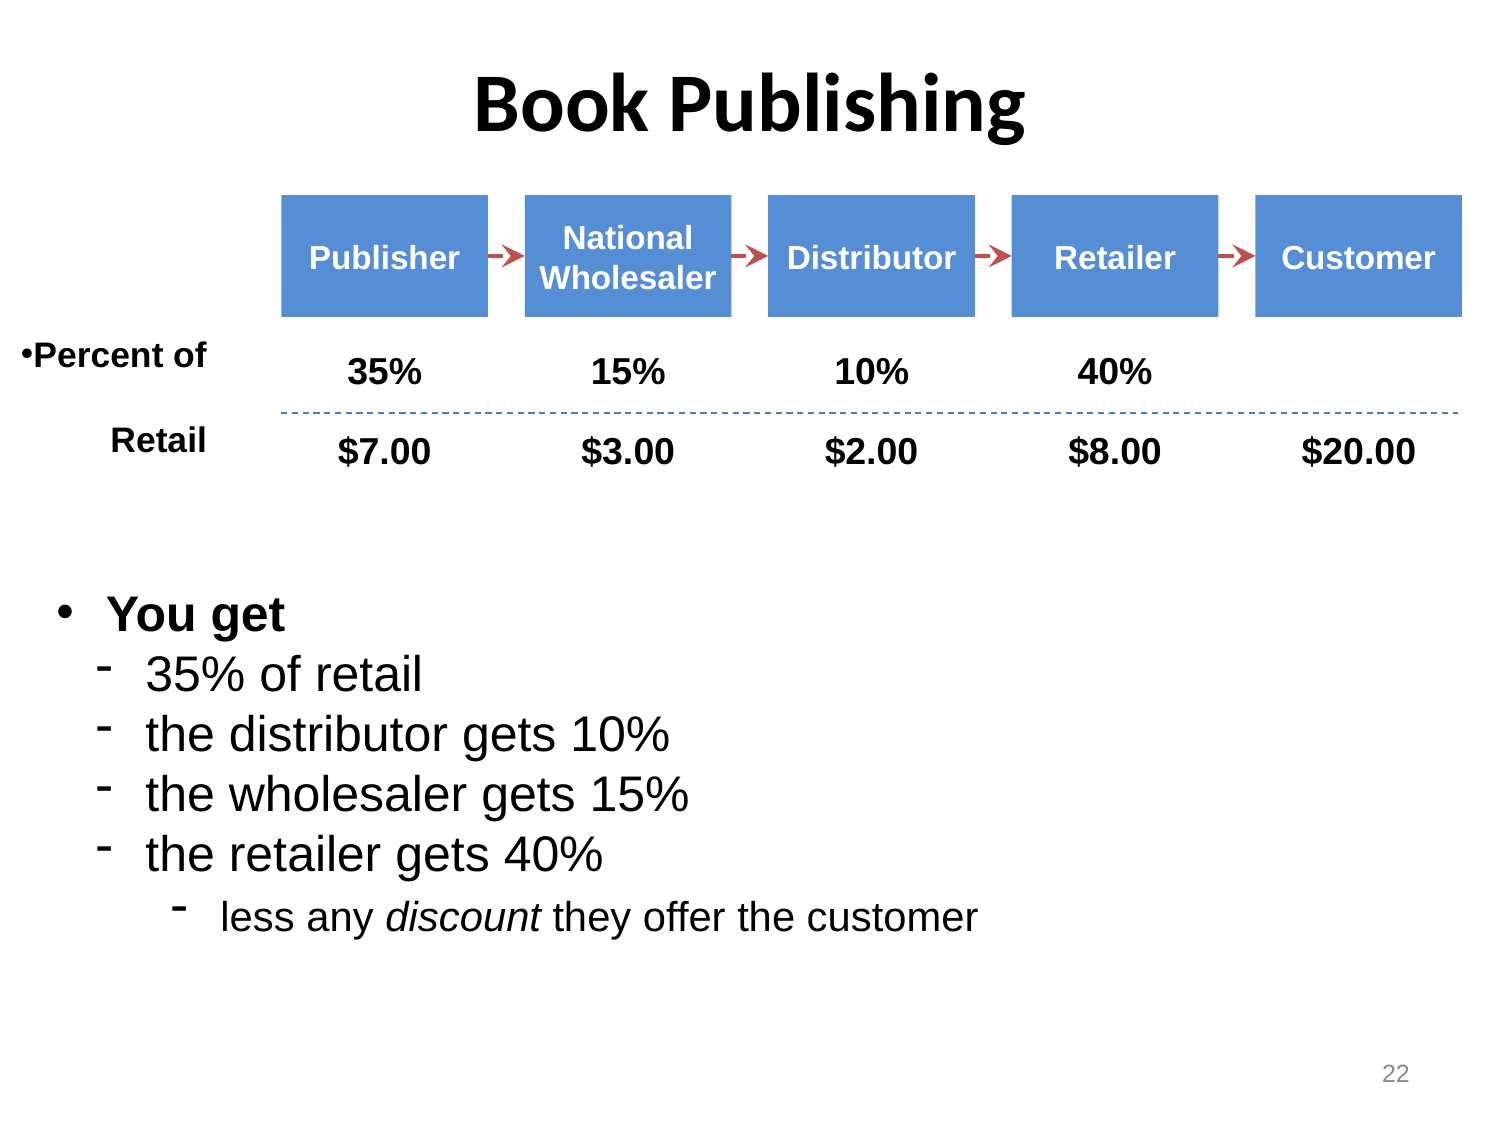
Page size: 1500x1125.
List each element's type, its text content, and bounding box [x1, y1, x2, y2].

text_box 35% [311, 347, 459, 393]
title Book Publishing [74, 44, 1426, 152]
text_box 40% [1041, 347, 1189, 393]
text_box $8.00 [1041, 427, 1189, 473]
text_box Retailer [1010, 193, 1221, 319]
text_box Customer [1253, 193, 1464, 319]
text_box National Wholesaler [523, 193, 734, 319]
text_box 10% [798, 347, 946, 393]
text_box $20.00 [1285, 427, 1432, 473]
slide_number 21 [1074, 1042, 1425, 1103]
text_box $3.00 [554, 427, 702, 473]
text_box 15% [554, 347, 702, 393]
text_box $2.00 [798, 427, 946, 473]
text_box You get 35% of retail the distributor gets 10% the wholesaler gets 15% the retailer gets 40% less any discount they offer the customer [32, 581, 1468, 942]
text_box $7.00 [311, 427, 459, 473]
list Percent of Retail [0, 324, 223, 411]
text_box Distributor [766, 193, 977, 319]
text_box Publisher [279, 193, 490, 319]
